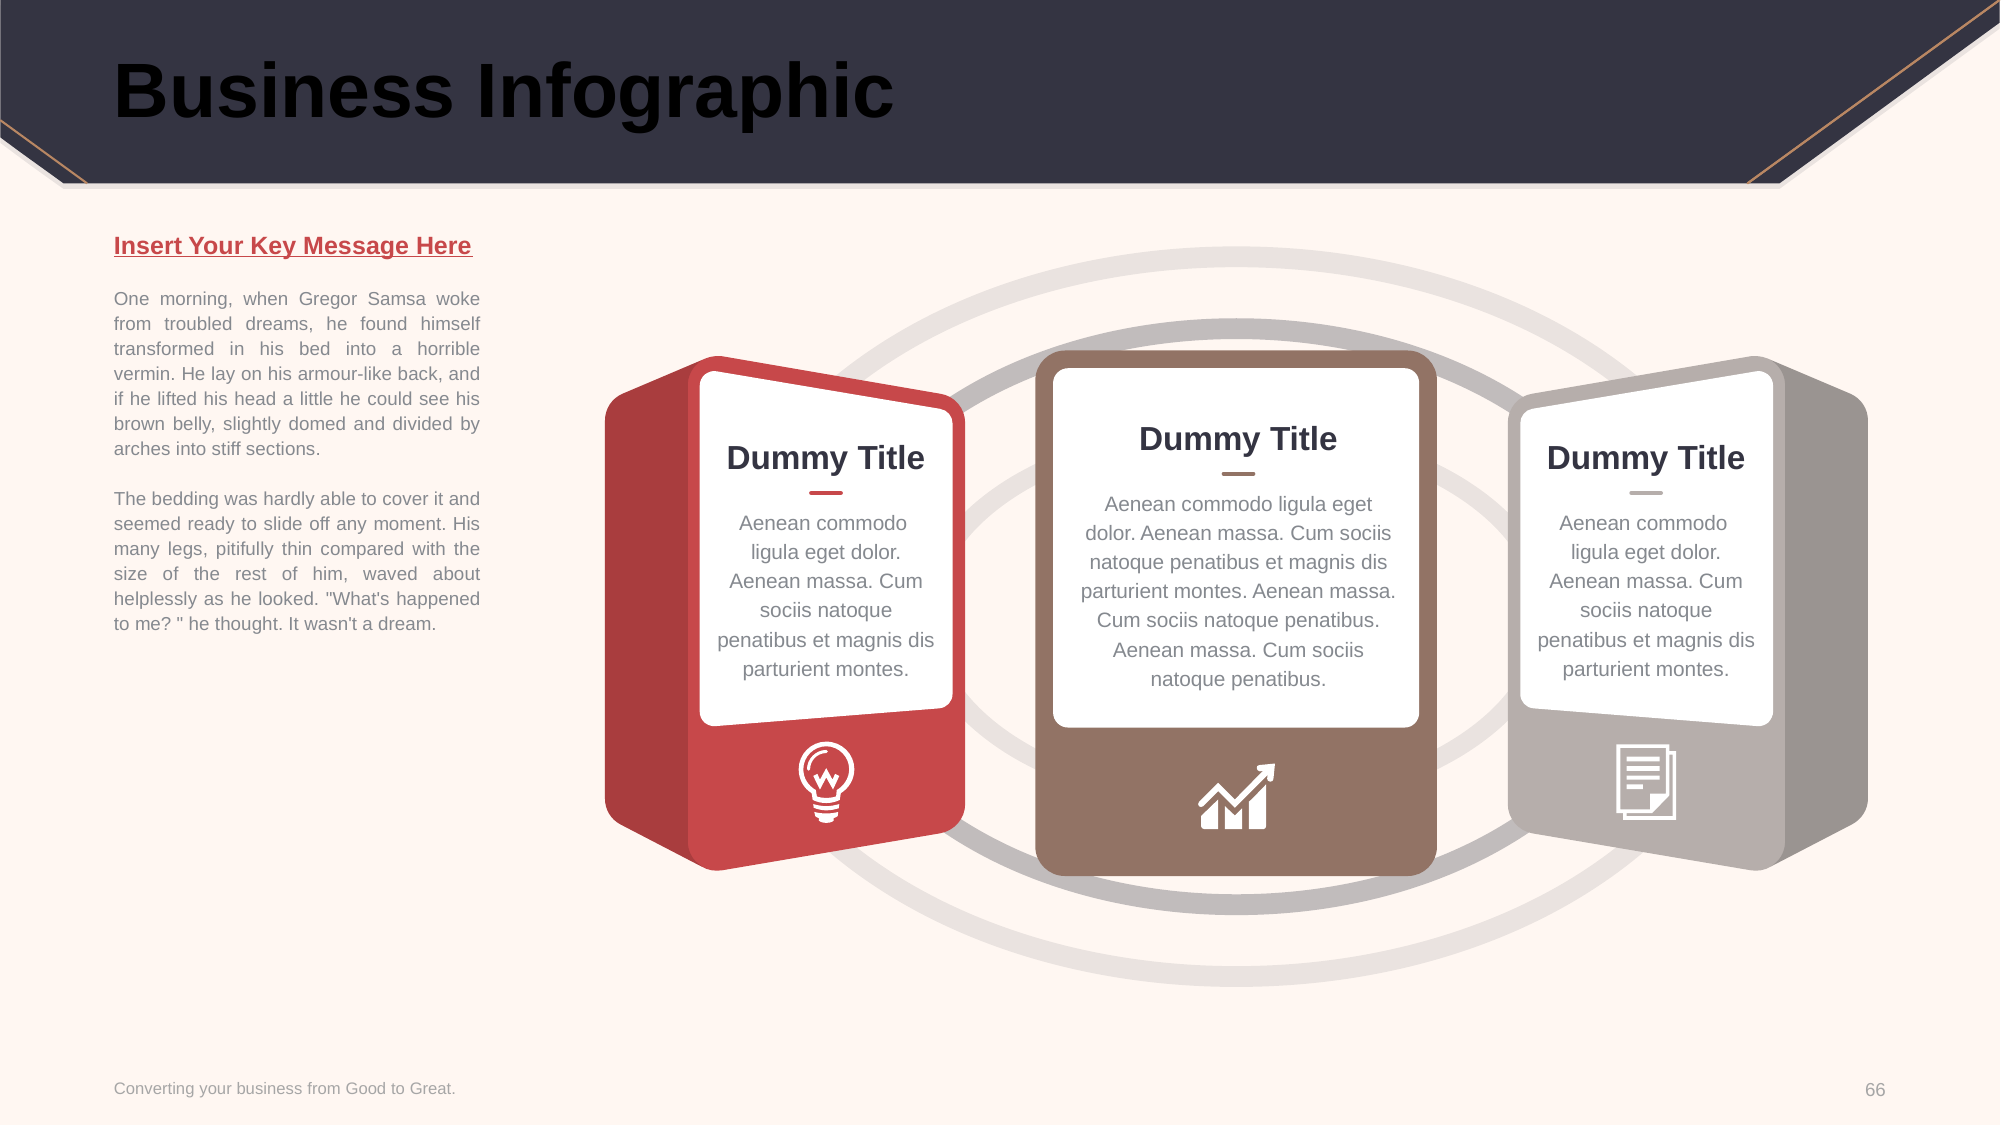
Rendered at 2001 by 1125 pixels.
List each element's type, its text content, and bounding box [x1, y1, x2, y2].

list Insert Your Key Message Here One morning, when Gregor Samsa woke from troubled dreams, he found himself transformed in his bed into a horrible vermin. He lay on his armour-like back, and if he lifted his head a little he could see his brown belly, slightly domed and divided by arches into stiff sections. The bedding was hardly able to cover it and seemed ready to slide off any moment. His many legs, pitifully thin compared with the size of the rest of him, waved about helplessly as he looked. "What's happened to me? " he thought. It wasn't a dream. [114, 234, 481, 1014]
footer Converting your business from Good to Great. [114, 1068, 899, 1108]
title Business Infographic [114, 5, 1886, 181]
slide_number 66 [1791, 1069, 1886, 1109]
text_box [604, 246, 1868, 987]
